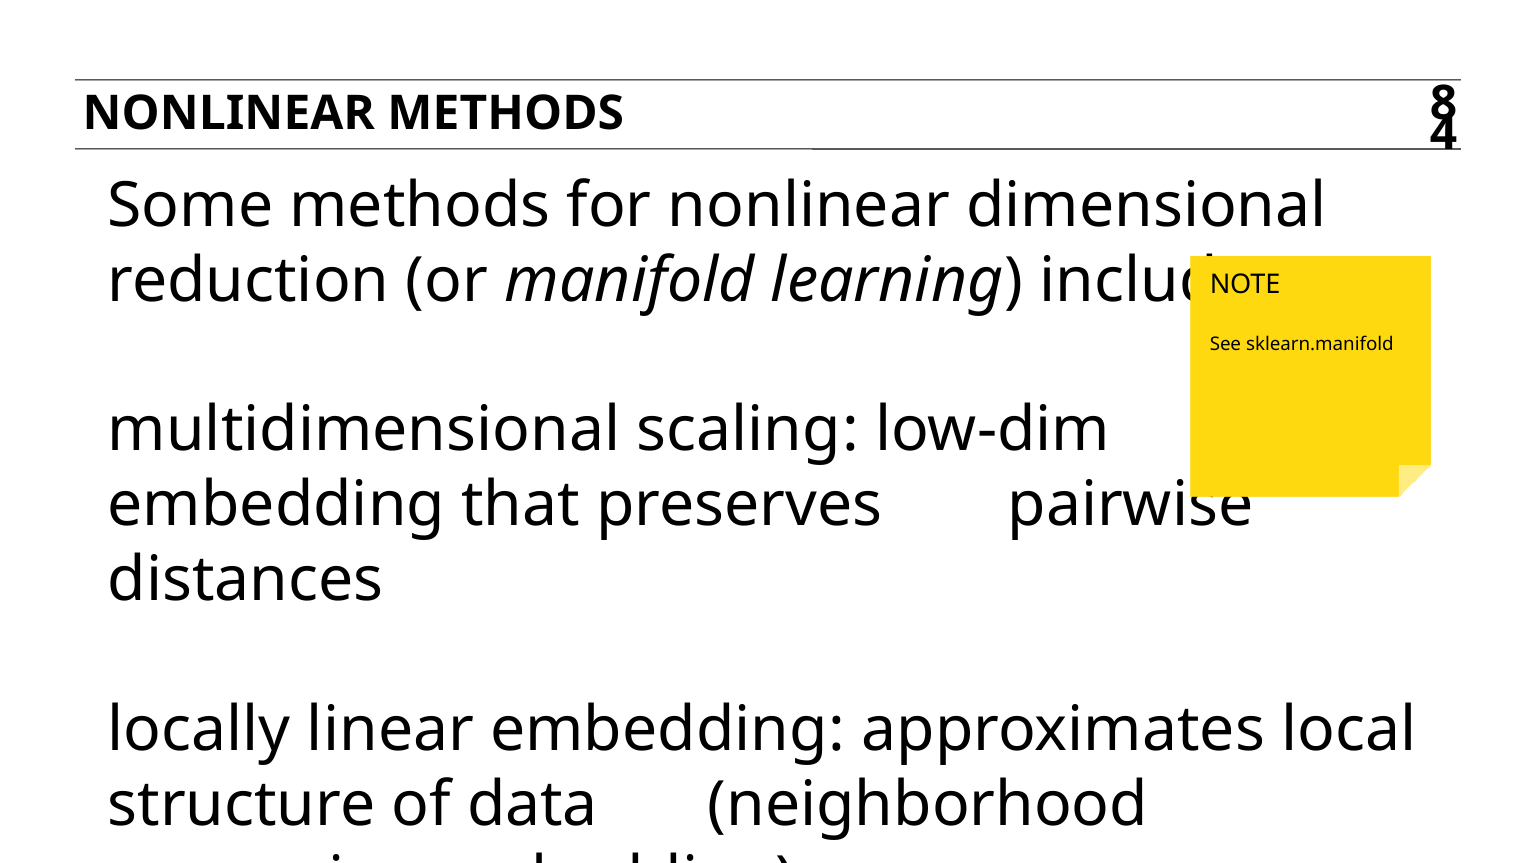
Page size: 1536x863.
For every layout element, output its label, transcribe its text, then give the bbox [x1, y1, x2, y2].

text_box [1190, 255, 1431, 497]
text_box Some methods for nonlinear dimensional reduction (or manifold learning) include: multidimensional scaling: low-dim embedding that preserves pairwise distances locally linear embedding: approximates local structure of data (neighborhood preserving embedding) [92, 156, 1468, 863]
list Nonlinear methods [67, 81, 1118, 132]
slide_number 84 [1419, 86, 1461, 138]
